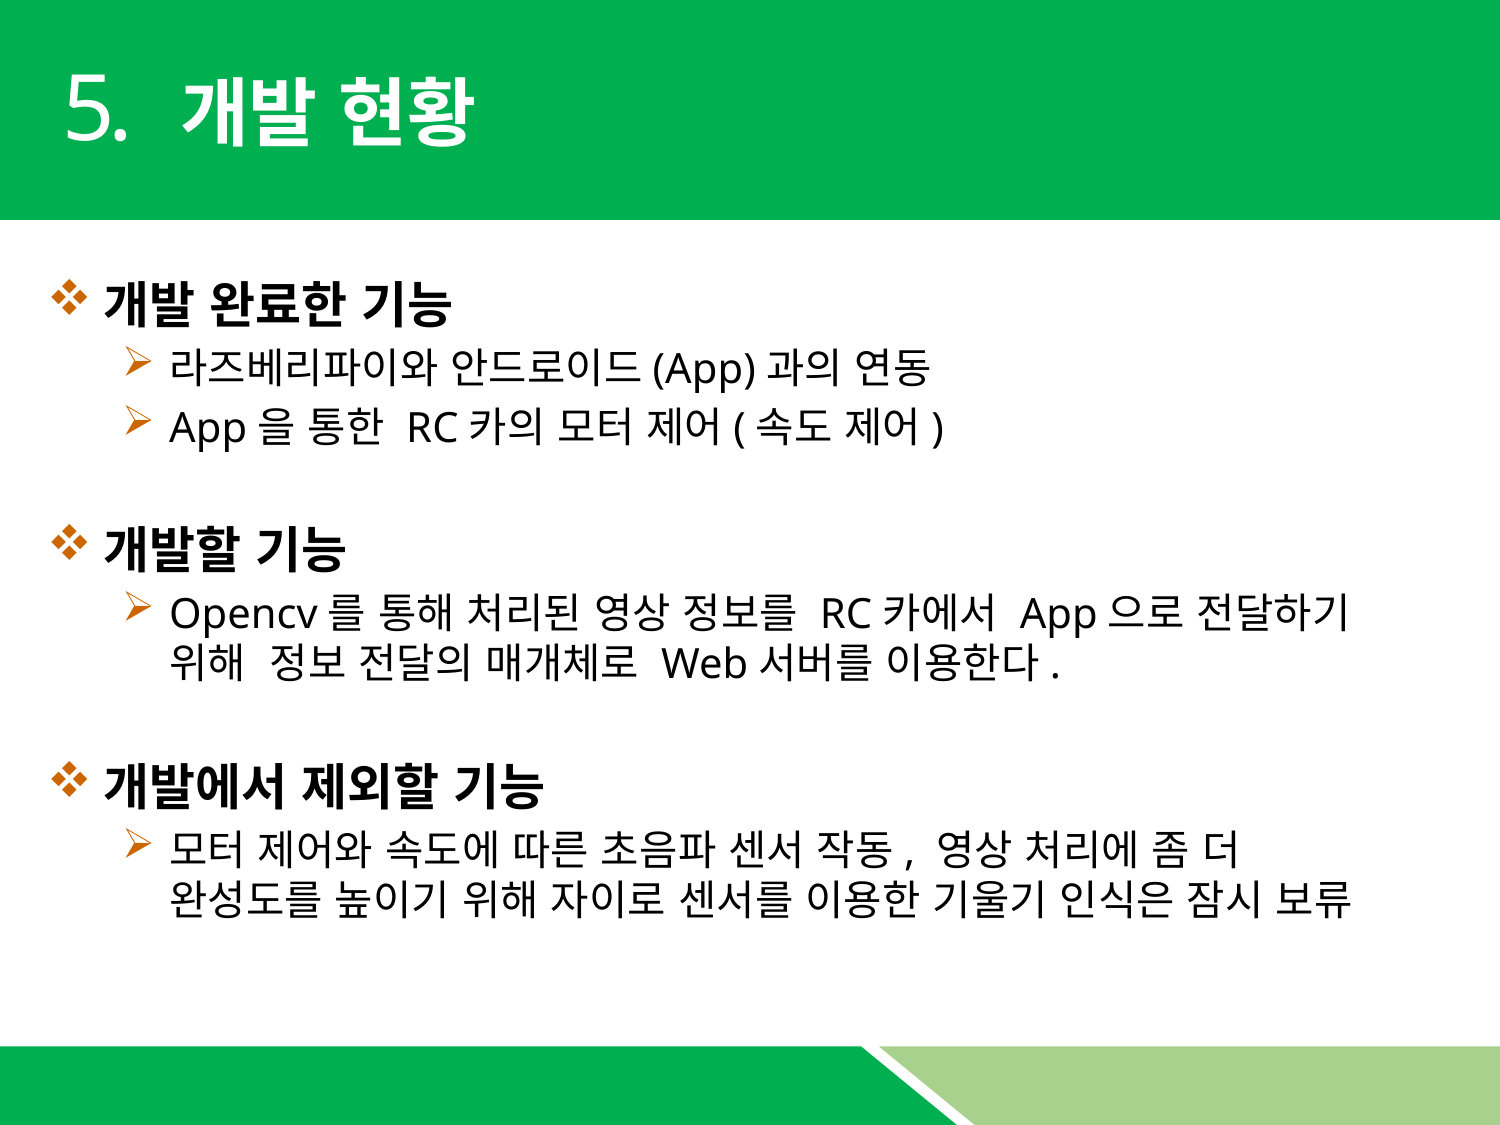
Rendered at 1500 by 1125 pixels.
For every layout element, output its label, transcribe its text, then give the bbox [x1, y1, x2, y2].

text_box [0, 0, 1500, 221]
text_box 5. [11, 41, 183, 166]
text_box [0, 1045, 959, 1125]
text_box [876, 1045, 1500, 1125]
text_box 개발 완료한 기능 라즈베리파이와 안드로이드(App)과의 연동 App을 통한 RC카의 모터 제어(속도 제어) 개발할 기능 Opencv를 통해 처리된 영상 정보를 RC카에서 App으로 전달하기 위해 정보 전달의 매개체로 Web서버를 이용한다. 개발에서 제외할 기능 모터 제어와 속도에 따른 초음파 센서 작동, 영상 처리에 좀 더 완성도를 높이기 위해 자이로 센서를 이용한 기울기 인식은 잠시 보류 [32, 231, 1383, 1005]
text_box 개발 현황 [164, 52, 1425, 168]
